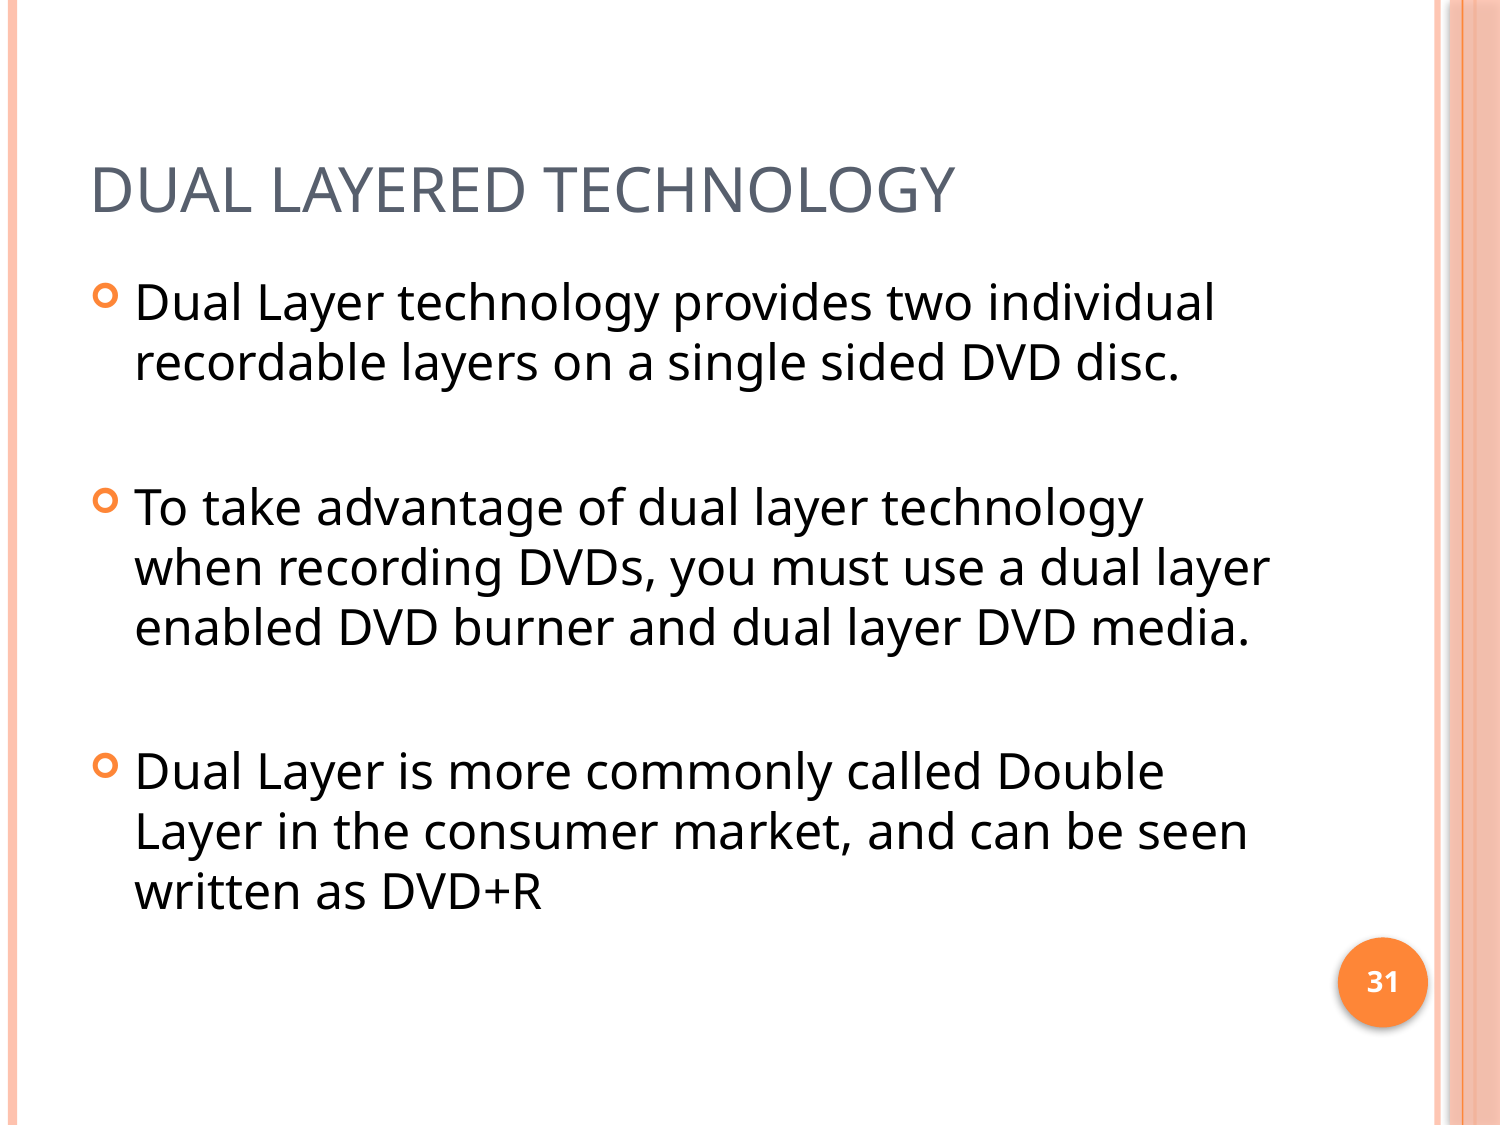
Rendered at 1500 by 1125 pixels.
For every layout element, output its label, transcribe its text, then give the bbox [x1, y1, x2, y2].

title Dual Layered Technology [75, 45, 1300, 233]
slide_number 31 [1333, 940, 1434, 1027]
list Dual Layer technology provides two individual recordable layers on a single sided DVD disc. To take advantage of dual layer technology when recording DVDs, you must use a dual layer enabled DVD burner and dual layer DVD media. Dual Layer is more commonly called Double Layer in the consumer market, and can be seen written as DVD+R [75, 262, 1300, 1062]
